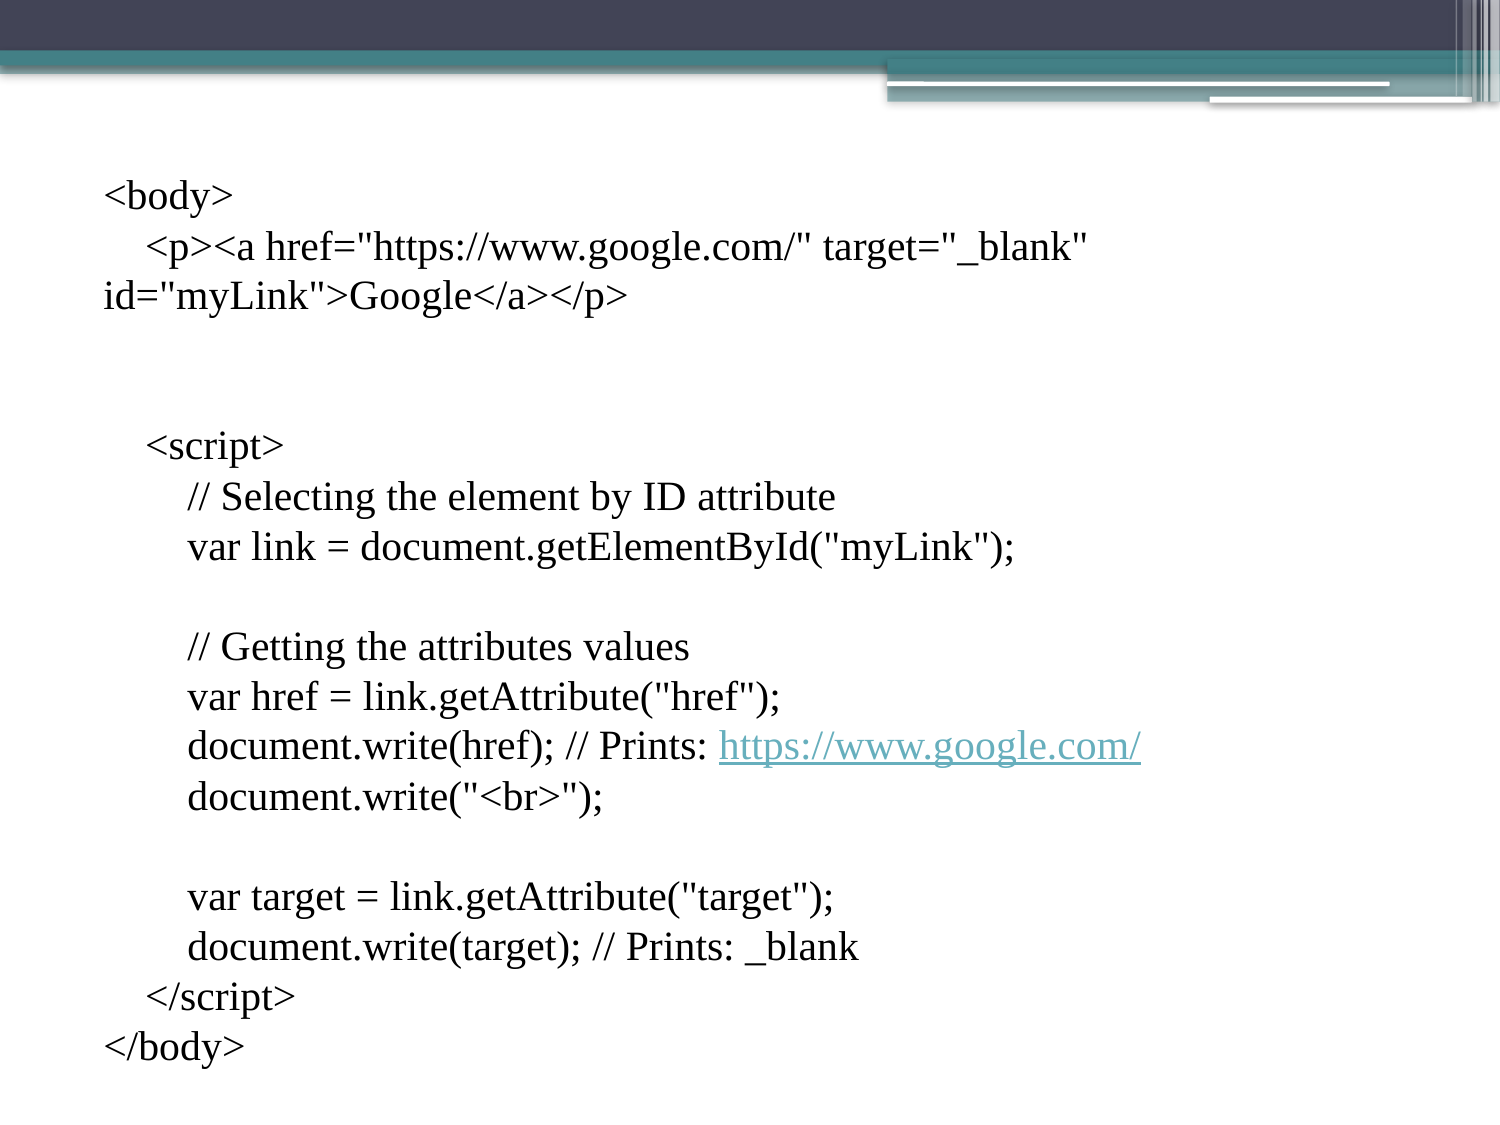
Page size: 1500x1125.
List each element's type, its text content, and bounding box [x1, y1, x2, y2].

text_box <body> <p><a href="https://www.google.com/" target="_blank" id="myLink">Google</a></p> <script> // Selecting the element by ID attribute var link = document.getElementById("myLink"); // Getting the attributes values var href = link.getAttribute("href"); document.write(href); // Prints: https://www.google.com/ document.write("<br>"); var target = link.getAttribute("target"); document.write(target); // Prints: _blank </script> </body> [88, 160, 1447, 1076]
